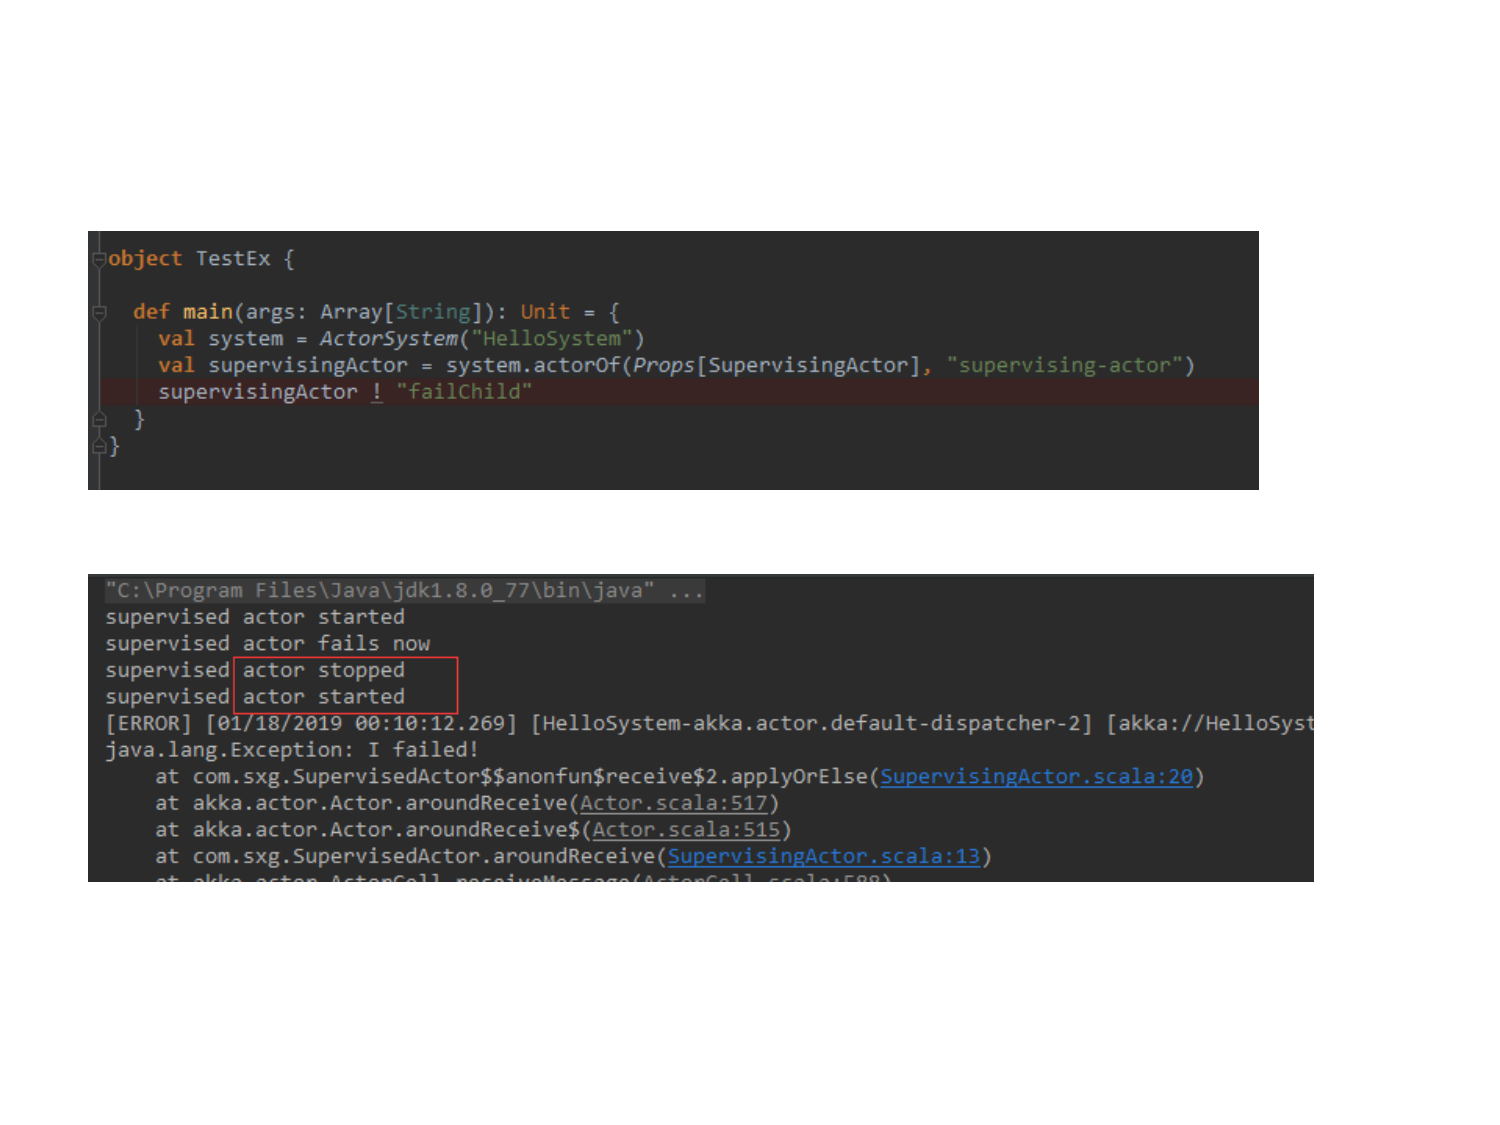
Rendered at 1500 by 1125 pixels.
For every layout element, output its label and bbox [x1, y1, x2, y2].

list [88, 231, 1259, 490]
picture [88, 573, 1314, 883]
